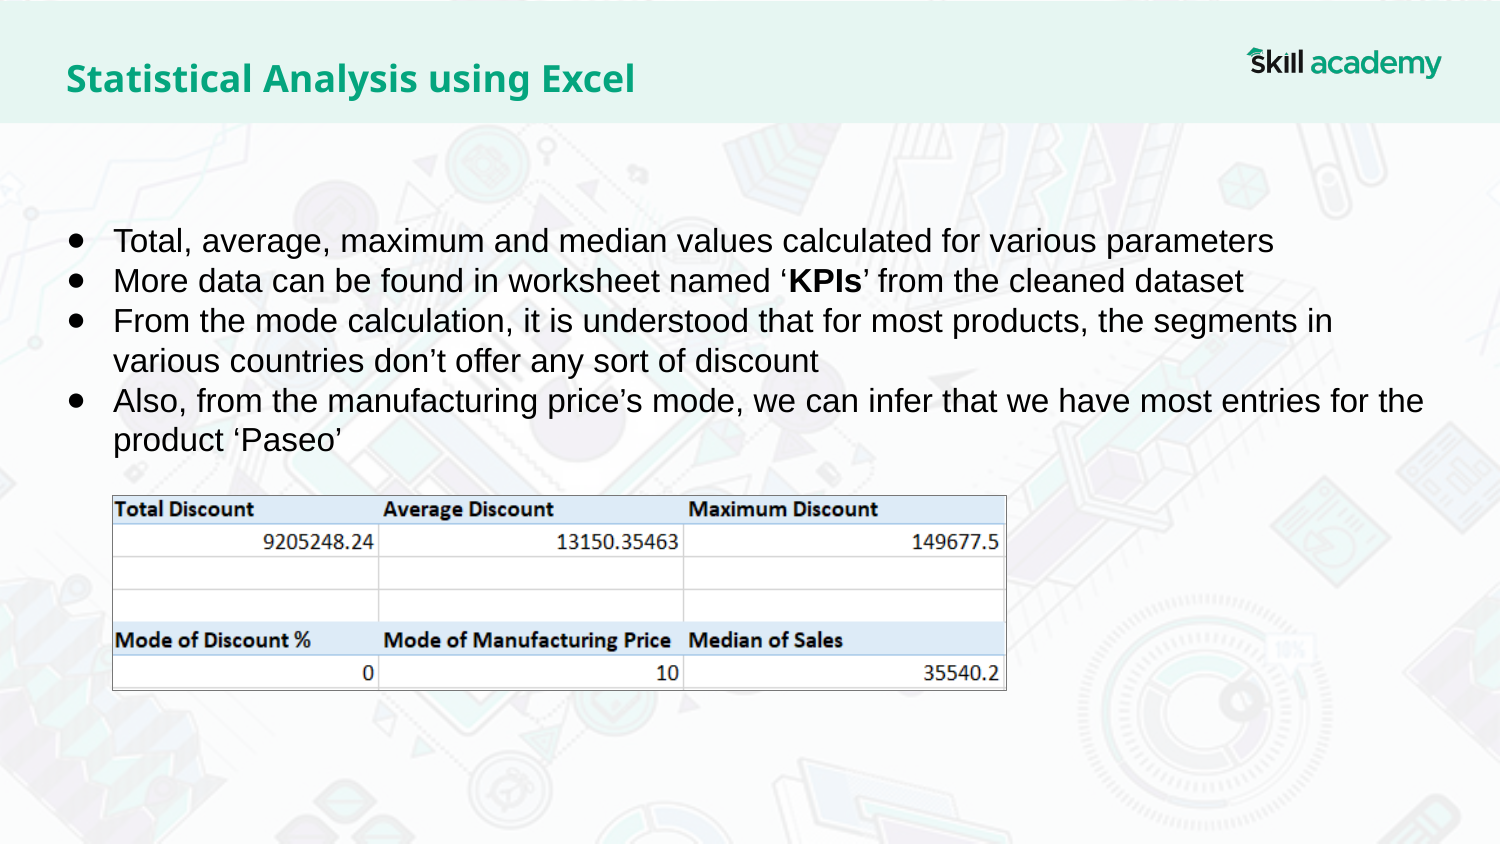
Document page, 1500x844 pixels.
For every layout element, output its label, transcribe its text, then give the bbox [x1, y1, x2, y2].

picture [112, 495, 1006, 690]
title Statistical Analysis using Excel [51, 40, 1449, 172]
list Total, average, maximum and median values calculated for various parameters More data can be found in worksheet named ‘KPIs’ from the cleaned dataset From the mode calculation, it is understood that for most products, the segments in various countries don’t offer any sort of discount Also, from the manufacturing price’s mode, we can infer that we have most entries for the product ‘Paseo’ [51, 204, 1449, 753]
